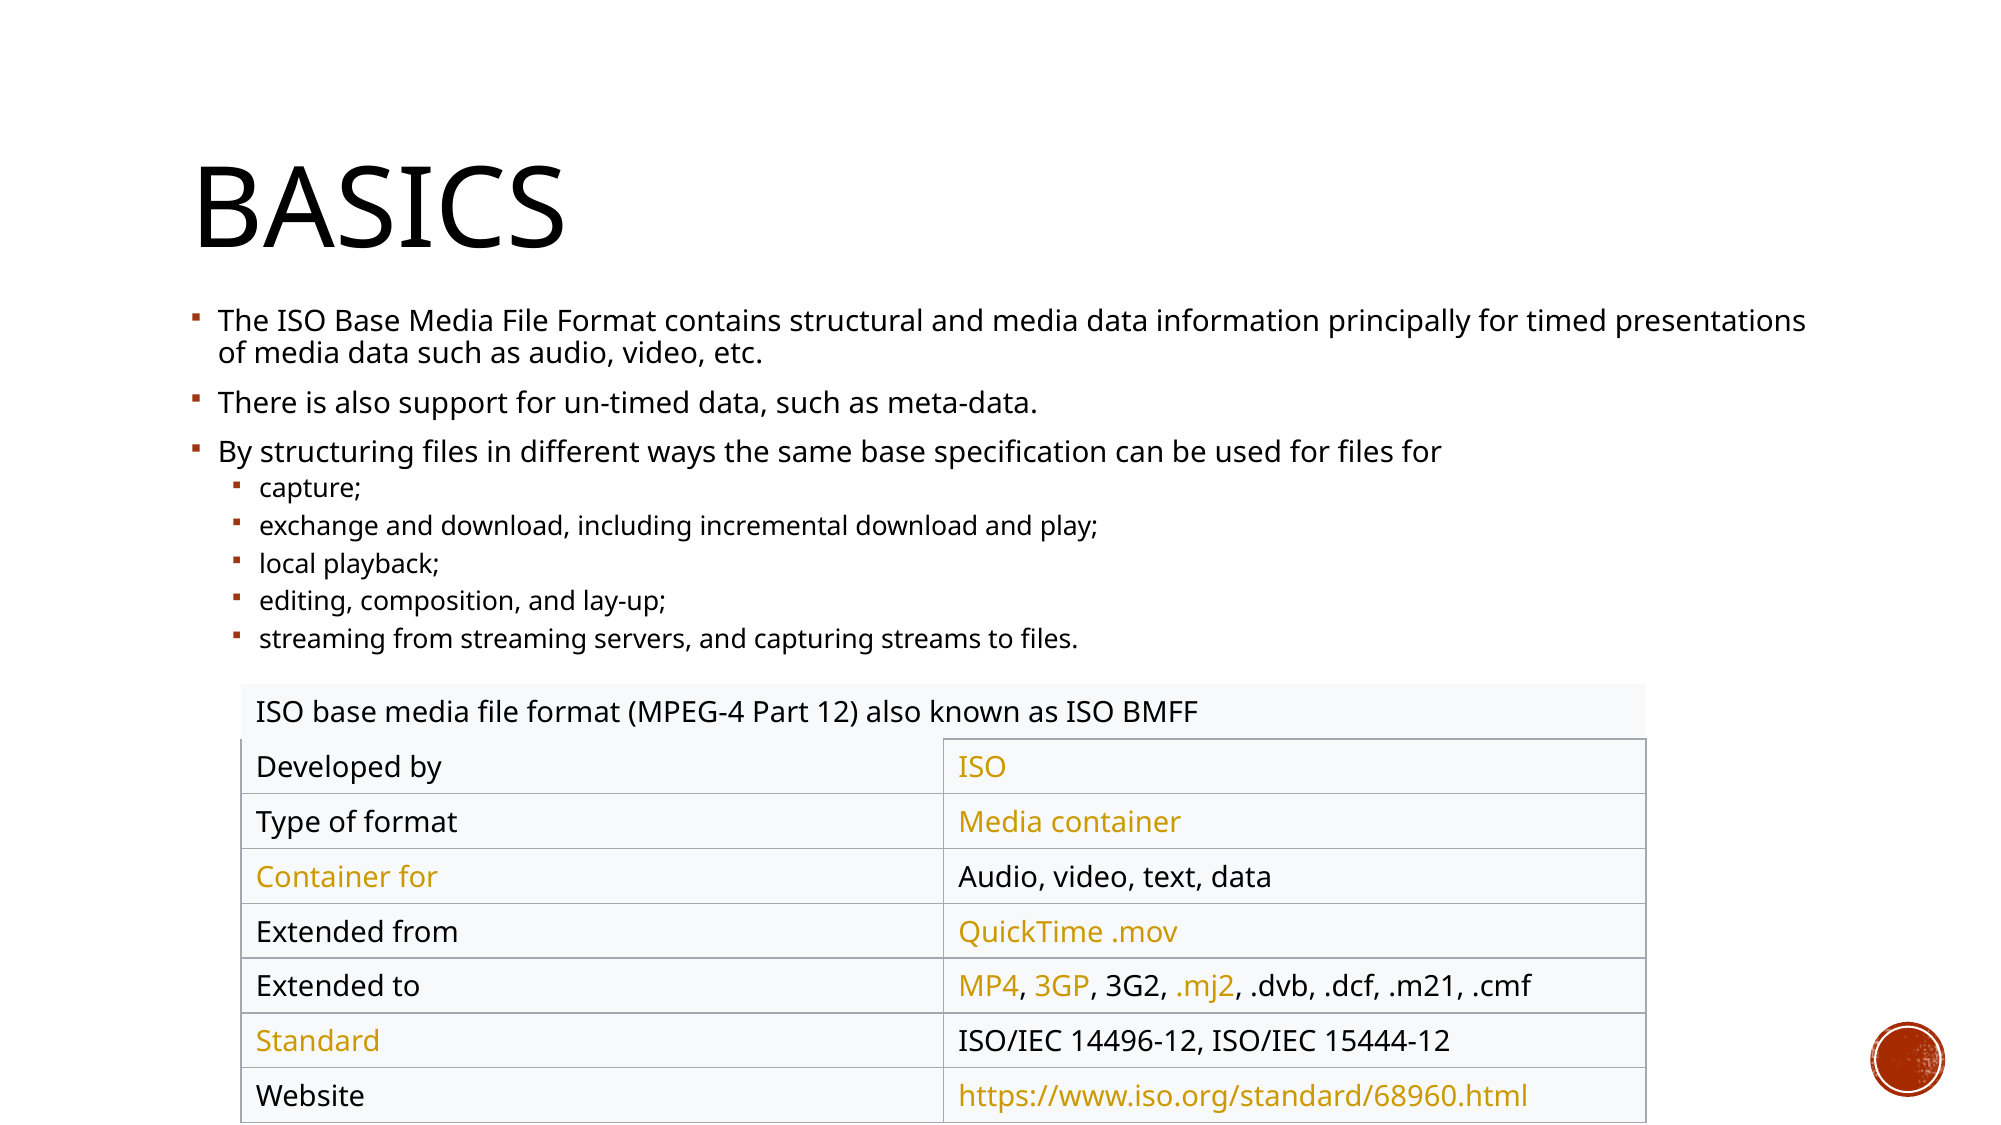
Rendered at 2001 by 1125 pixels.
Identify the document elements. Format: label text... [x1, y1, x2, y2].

table_cell Website [242, 1068, 943, 1122]
table_cell Type of format [242, 794, 943, 848]
table_cell Developed by [242, 739, 943, 793]
table_header ISO base media file format (MPEG-4 Part 12) also known as ISO BMFF [241, 684, 1646, 739]
table_cell QuickTime .mov [944, 904, 1645, 957]
table_cell ISO [944, 740, 1645, 793]
table_cell Standard [242, 1014, 943, 1067]
table_cell Extended to [242, 959, 943, 1012]
table_cell Media container [944, 794, 1645, 848]
table_cell Container for [242, 849, 943, 903]
title Basics [175, 79, 1826, 298]
list The ISO Base Media File Format contains structural and media data information principally for timed presentations of media data such as audio, video, etc. There is also support for un-timed data, such as meta-data. By structuring files in different ways the same base specification can be used for files for capture; exchange and download, including incremental download and play; local playback; editing, composition, and lay-up; streaming from streaming servers, and capturing streams to files. [175, 298, 1826, 667]
table_cell Extended from [242, 904, 943, 957]
table_cell MP4, 3GP, 3G2, .mj2, .dvb, .dcf, .m21, .cmf [944, 959, 1645, 1012]
table_cell https://www.iso.org/standard/68960.html [944, 1068, 1645, 1122]
table_cell Audio, video, text, data [944, 849, 1645, 903]
table_cell ISO/IEC 14496-12, ISO/IEC 15444-12 [944, 1014, 1645, 1067]
